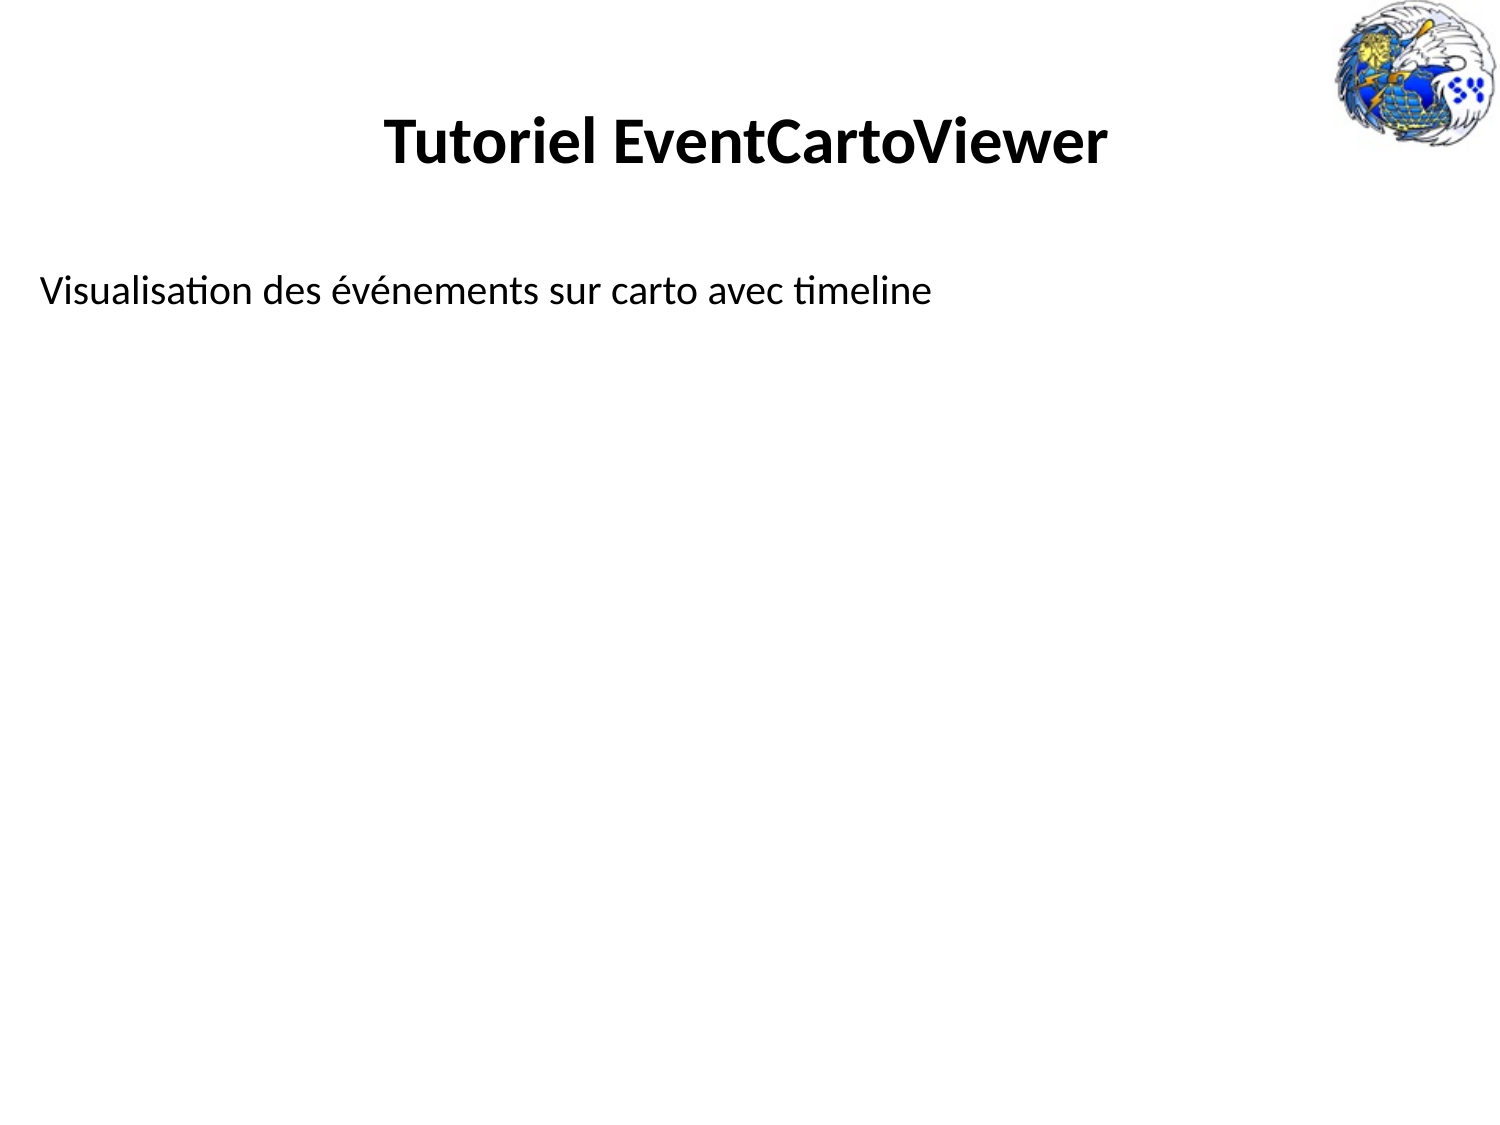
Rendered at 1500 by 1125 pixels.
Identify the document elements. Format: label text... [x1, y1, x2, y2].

text_box Tutoriel EventCartoViewer [0, 89, 1497, 185]
picture [1332, 0, 1500, 155]
text_box Visualisation des événements sur carto avec timeline [24, 255, 1475, 321]
